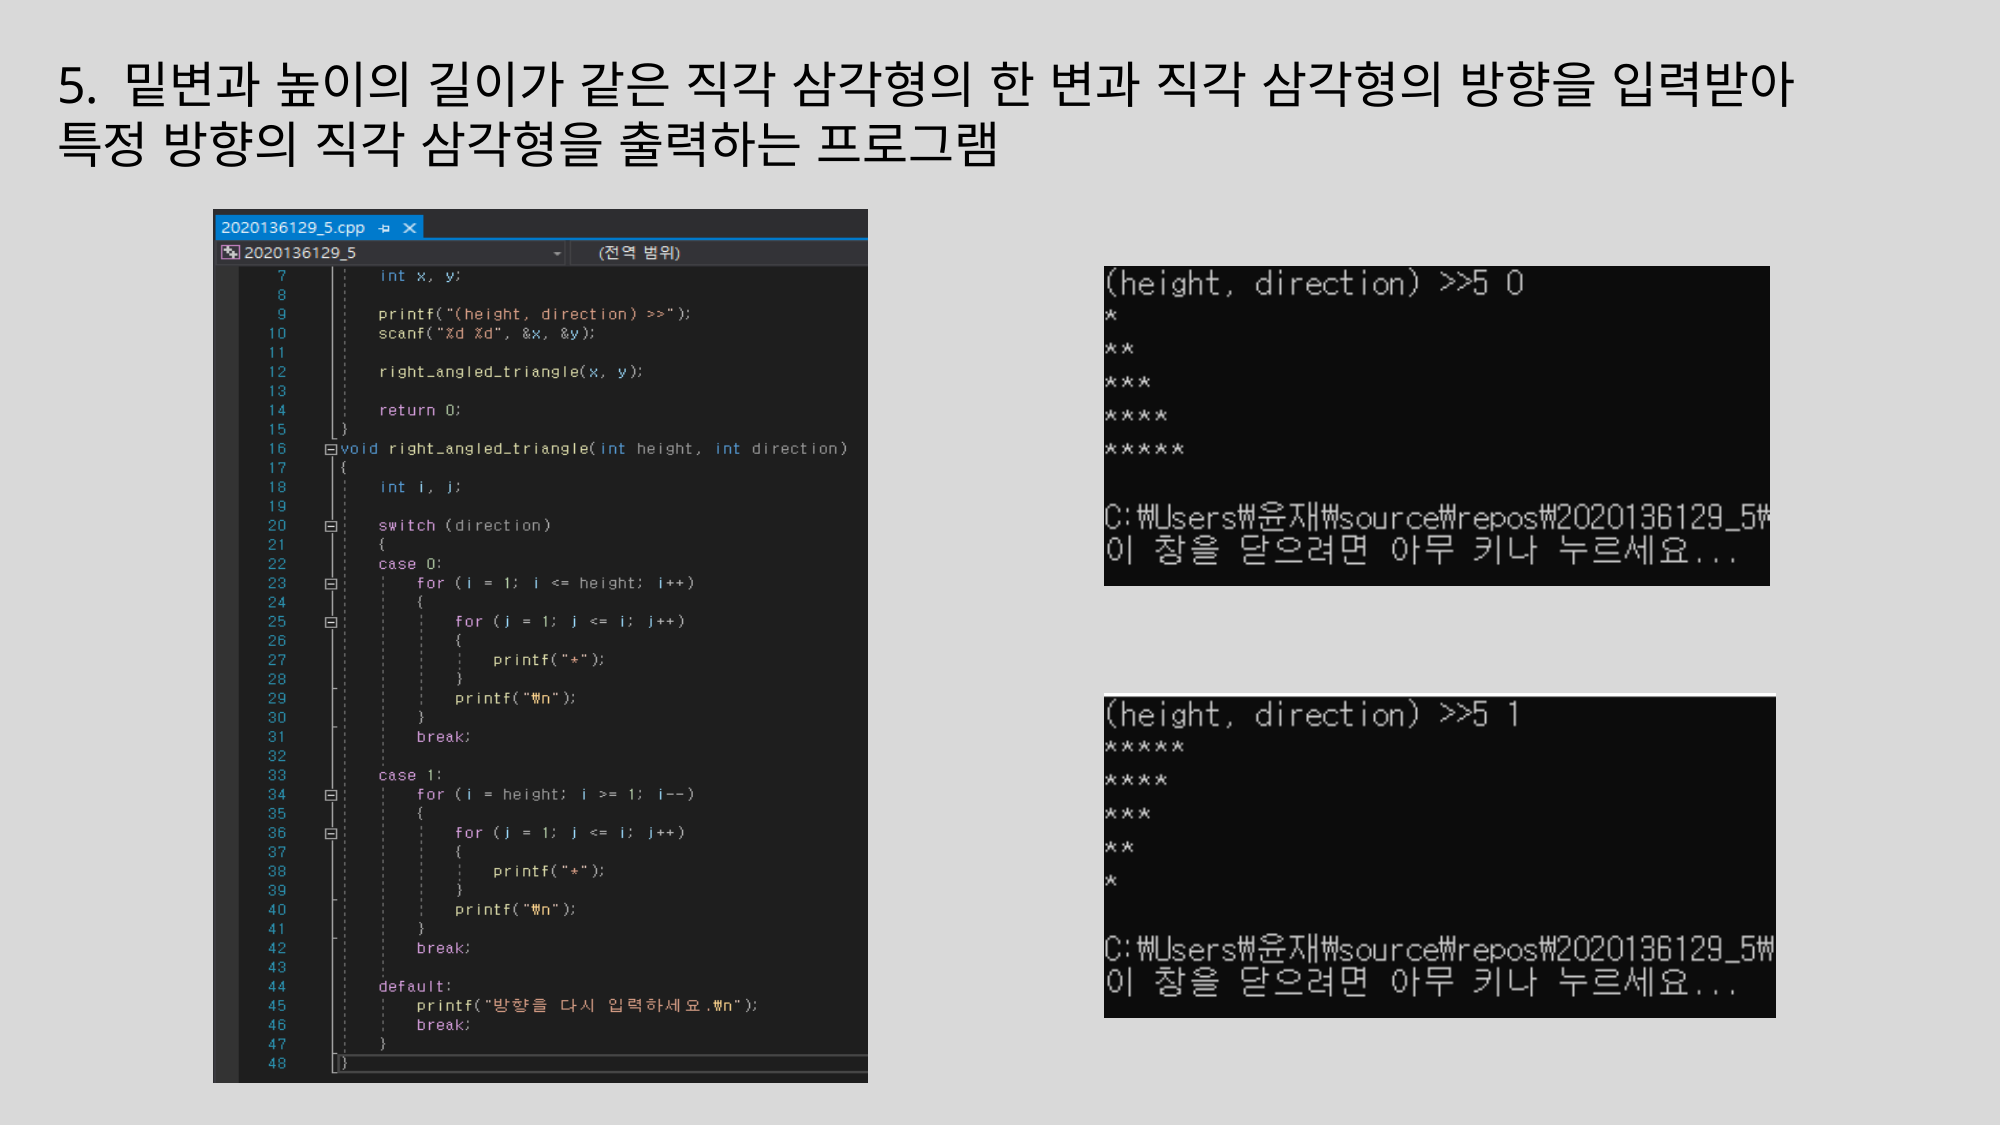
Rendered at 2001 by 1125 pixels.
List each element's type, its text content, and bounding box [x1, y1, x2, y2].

picture [213, 209, 868, 1083]
text_box [100, 98, 2000, 180]
picture [1104, 693, 1776, 1018]
picture [1104, 266, 1770, 587]
text_box 5. 밑변과 높이의 길이가 같은 직각 삼각형의 한 변과 직각 삼각형의 방향을 입력받아 특정 방향의 직각 삼각형을 출력하는 프로그램 [42, 45, 1888, 181]
